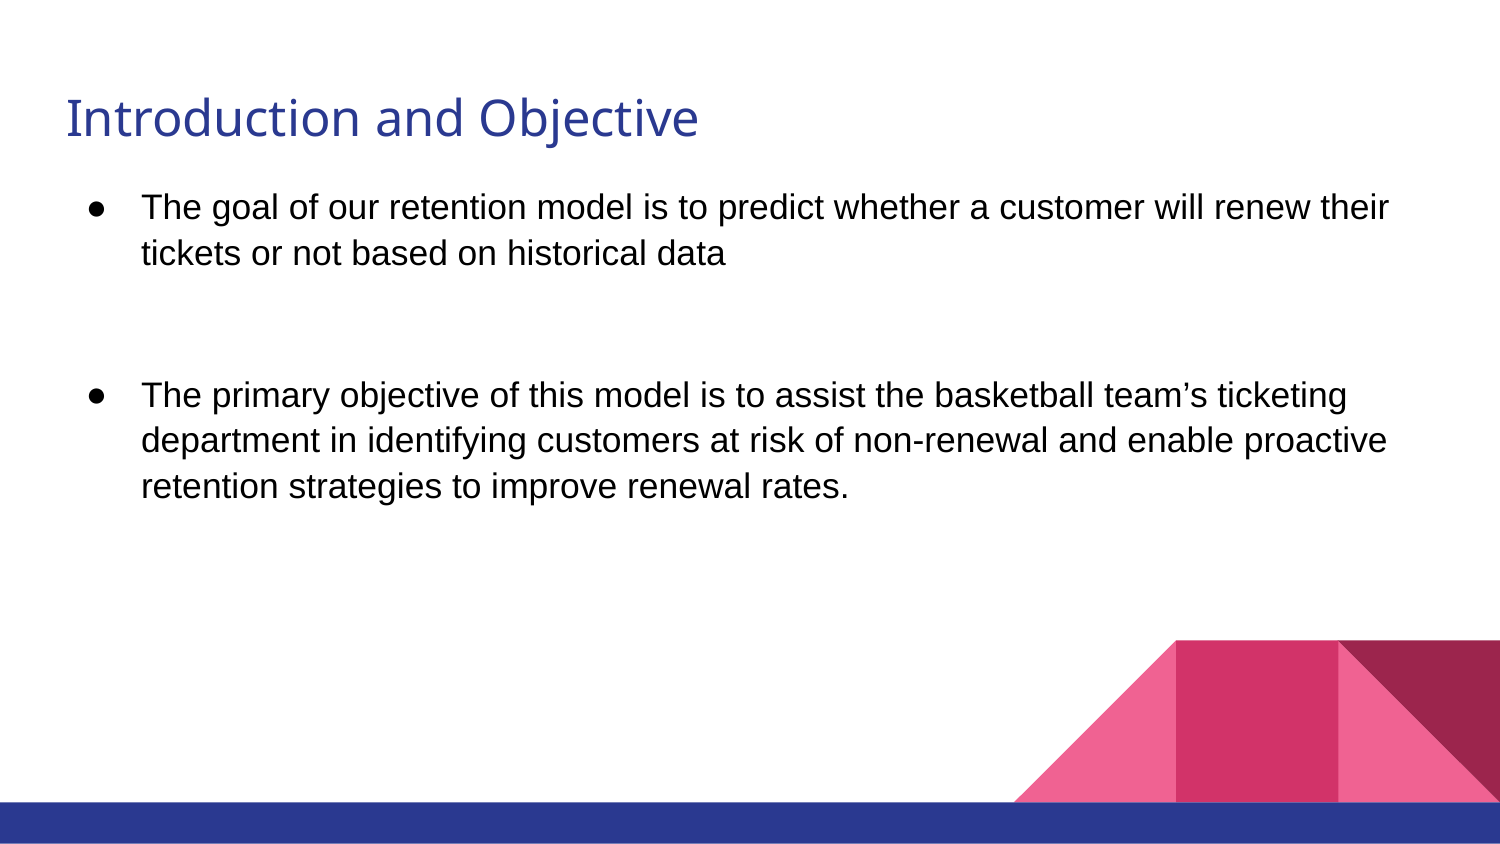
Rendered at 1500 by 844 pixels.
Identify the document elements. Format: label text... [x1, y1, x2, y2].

title Introduction and Objective [51, 67, 1449, 166]
list The goal of our retention model is to predict whether a customer will renew their tickets or not based on historical data The primary objective of this model is to assist the basketball team’s ticketing department in identifying customers at risk of non-renewal and enable proactive retention strategies to improve renewal rates. [51, 166, 1449, 715]
